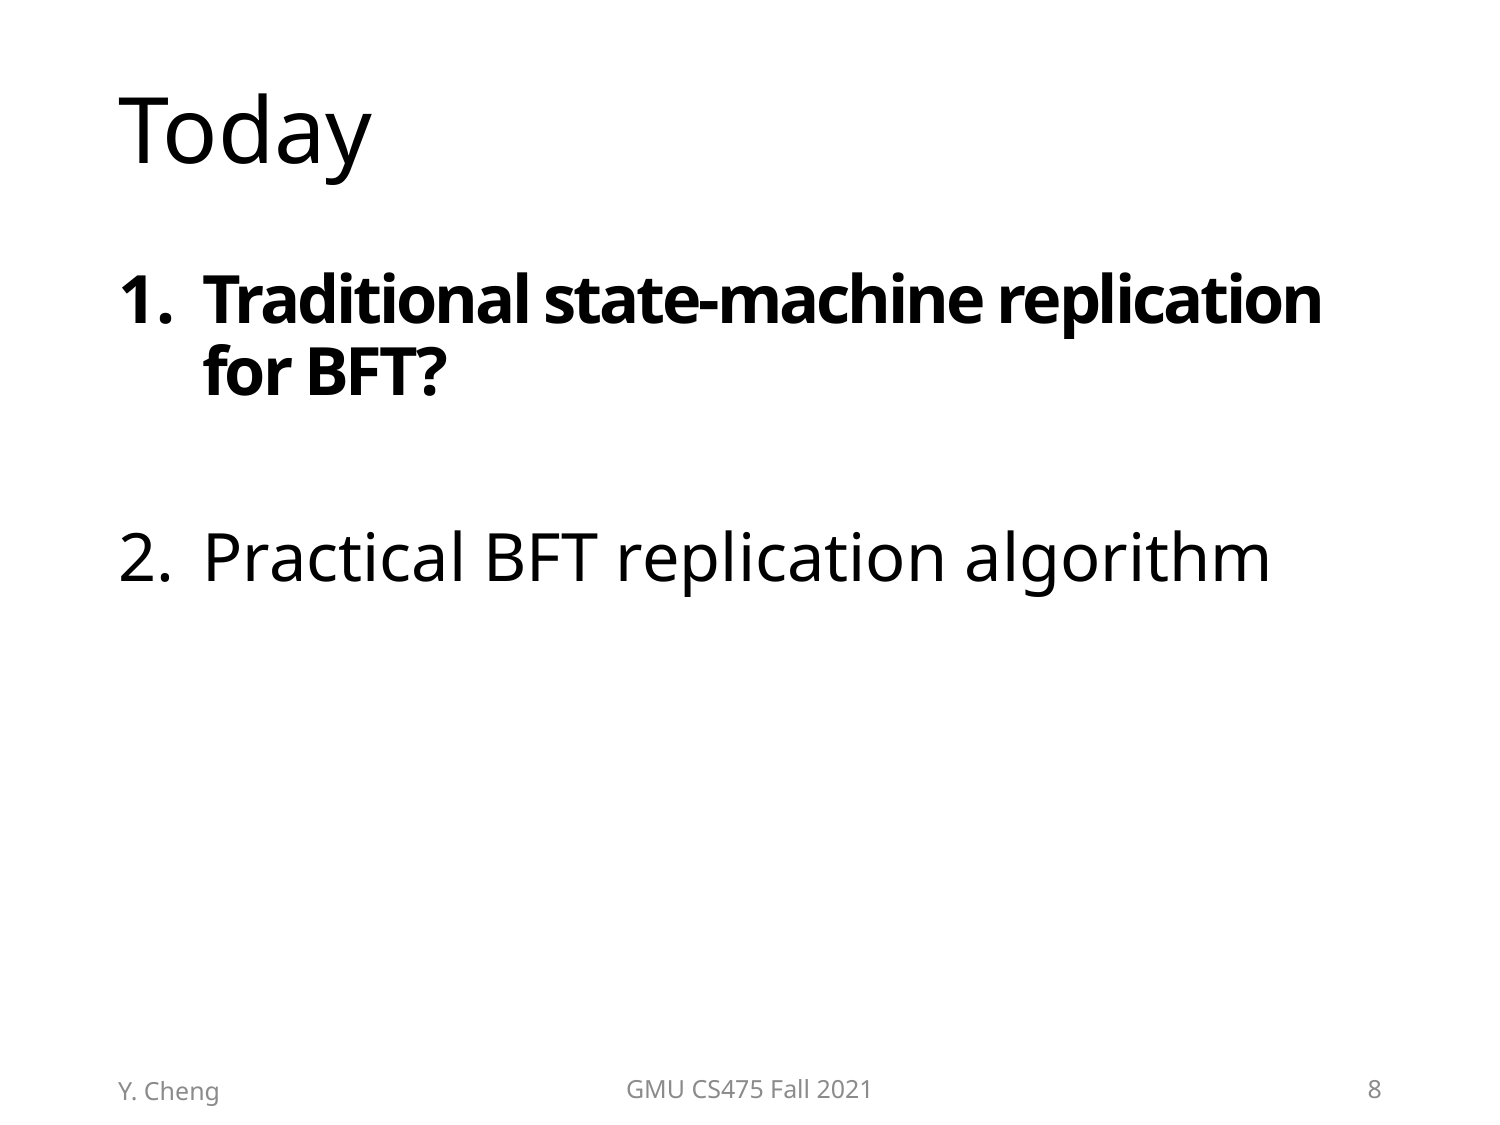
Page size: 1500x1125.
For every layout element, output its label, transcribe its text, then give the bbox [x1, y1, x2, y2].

slide_number 8 [1059, 1060, 1397, 1121]
slide_number Y. Cheng [103, 1060, 441, 1121]
title Today [103, 25, 1397, 243]
list Traditional state-machine replication for BFT? Practical BFT replication algorithm [103, 258, 1397, 1045]
footer GMU CS475 Fall 2021 [496, 1060, 1004, 1121]
